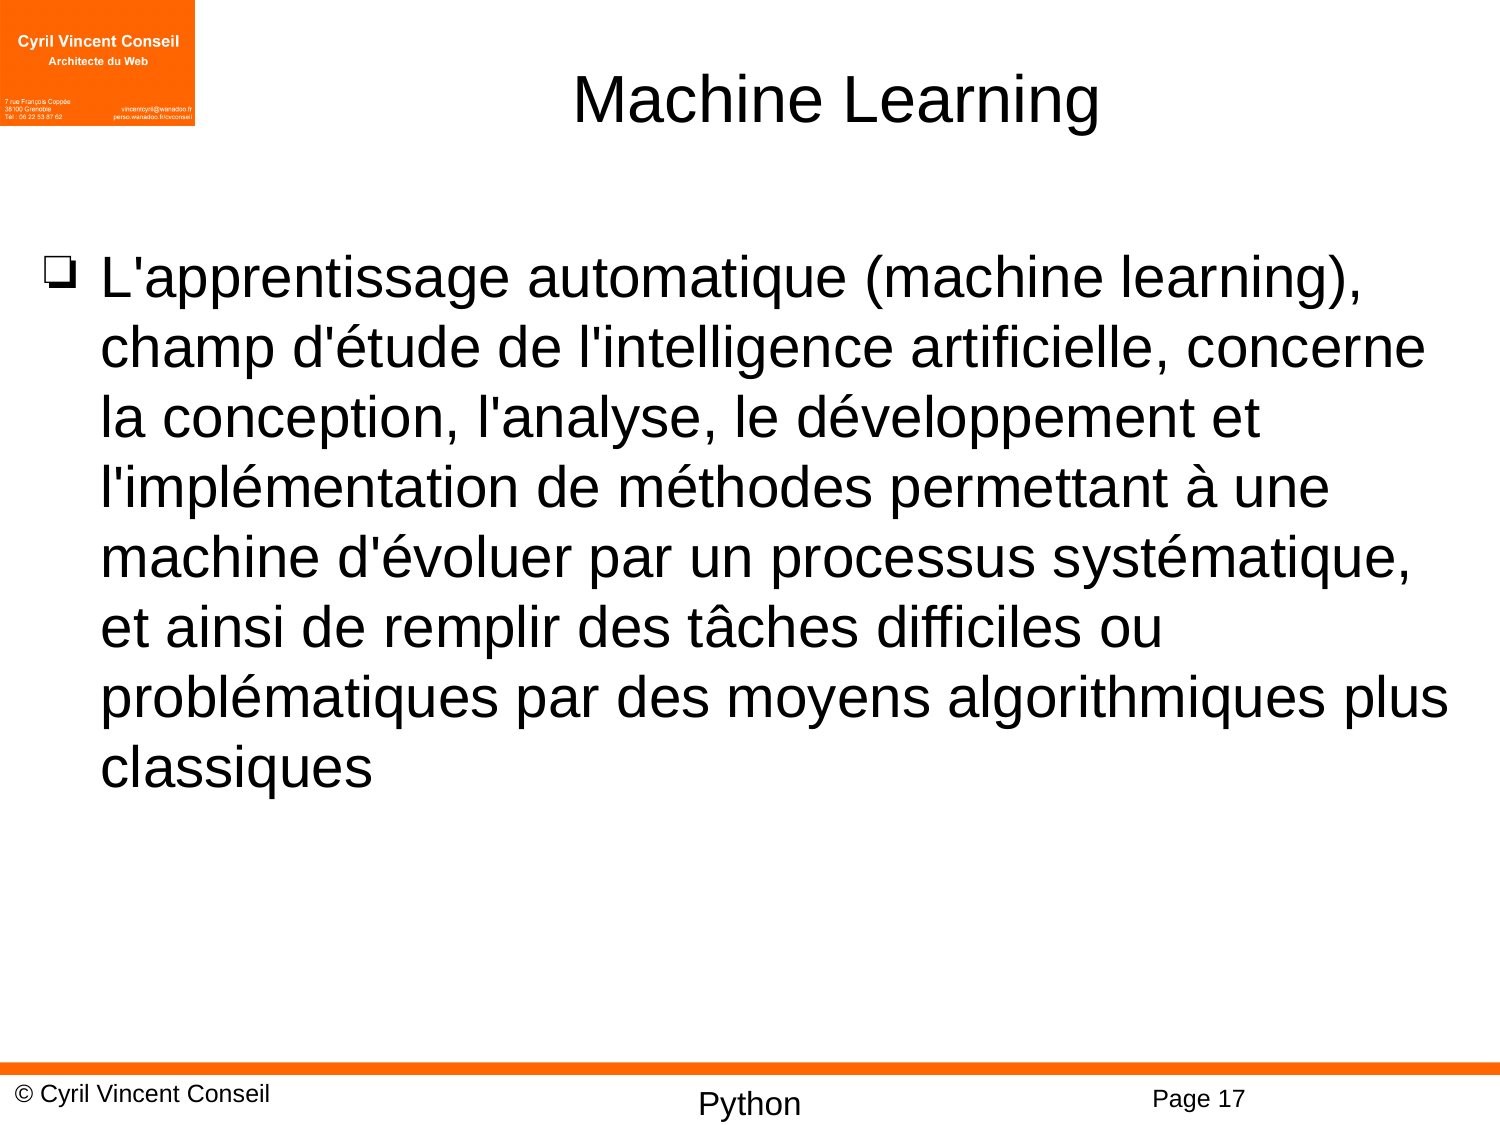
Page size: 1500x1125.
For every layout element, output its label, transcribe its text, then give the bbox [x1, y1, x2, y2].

list L'apprentissage automatique (machine learning), champ d'étude de l'intelligence artificielle, concerne la conception, l'analyse, le développement et l'implémentation de méthodes permettant à une machine d'évoluer par un processus systématique, et ainsi de remplir des tâches difficiles ou problématiques par des moyens algorithmiques plus classiques [29, 231, 1468, 1059]
title Machine Learning [194, 2, 1480, 190]
picture [0, 0, 195, 126]
